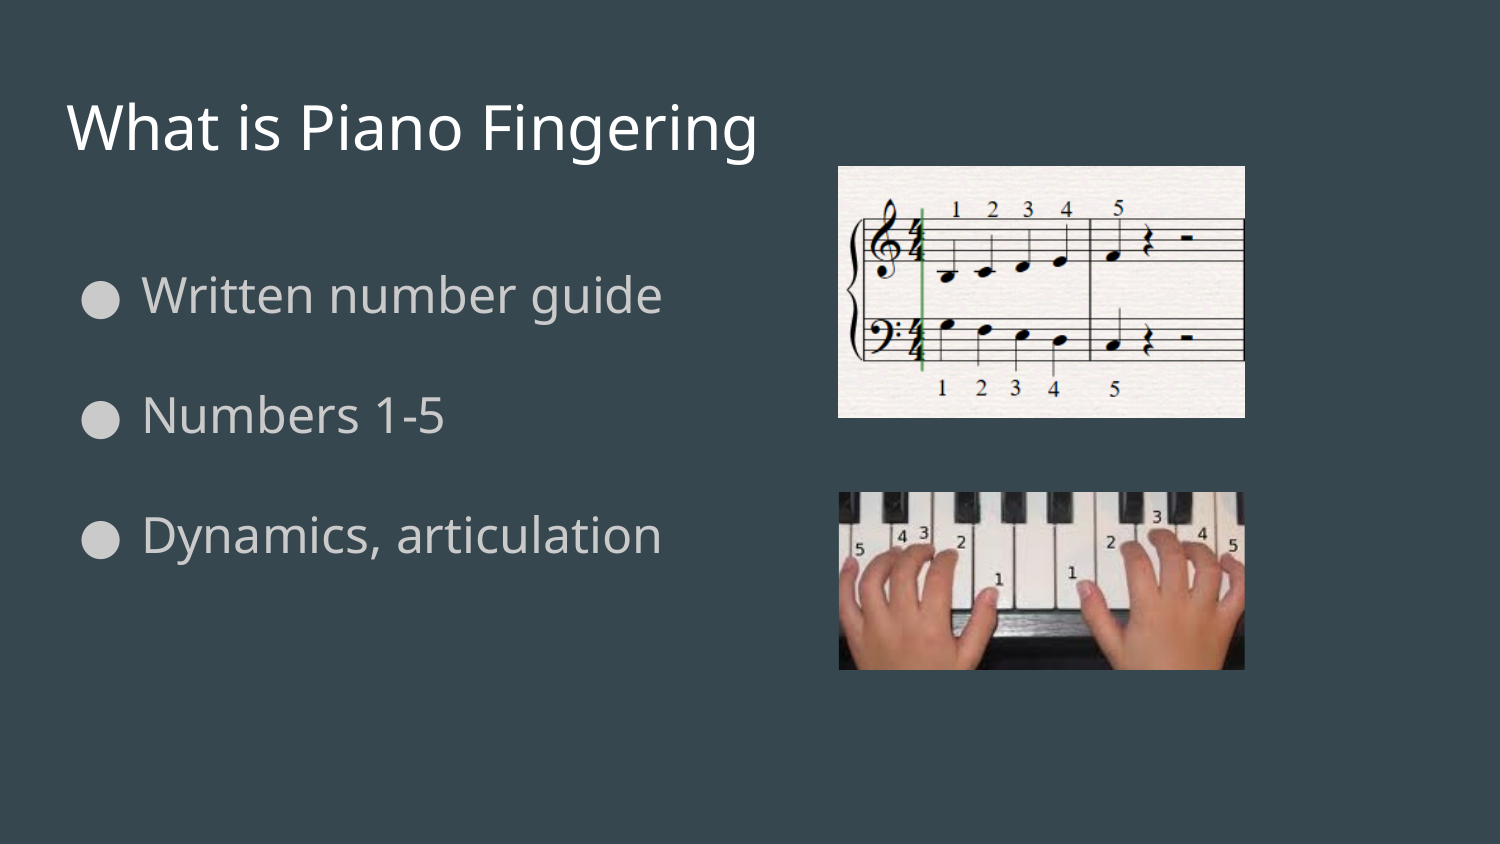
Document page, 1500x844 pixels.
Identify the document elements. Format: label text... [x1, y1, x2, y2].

picture [838, 492, 1245, 670]
list Written number guide Numbers 1-5 Dynamics, articulation [51, 189, 750, 750]
picture [838, 166, 1245, 419]
title What is Piano Fingering [51, 72, 1449, 167]
